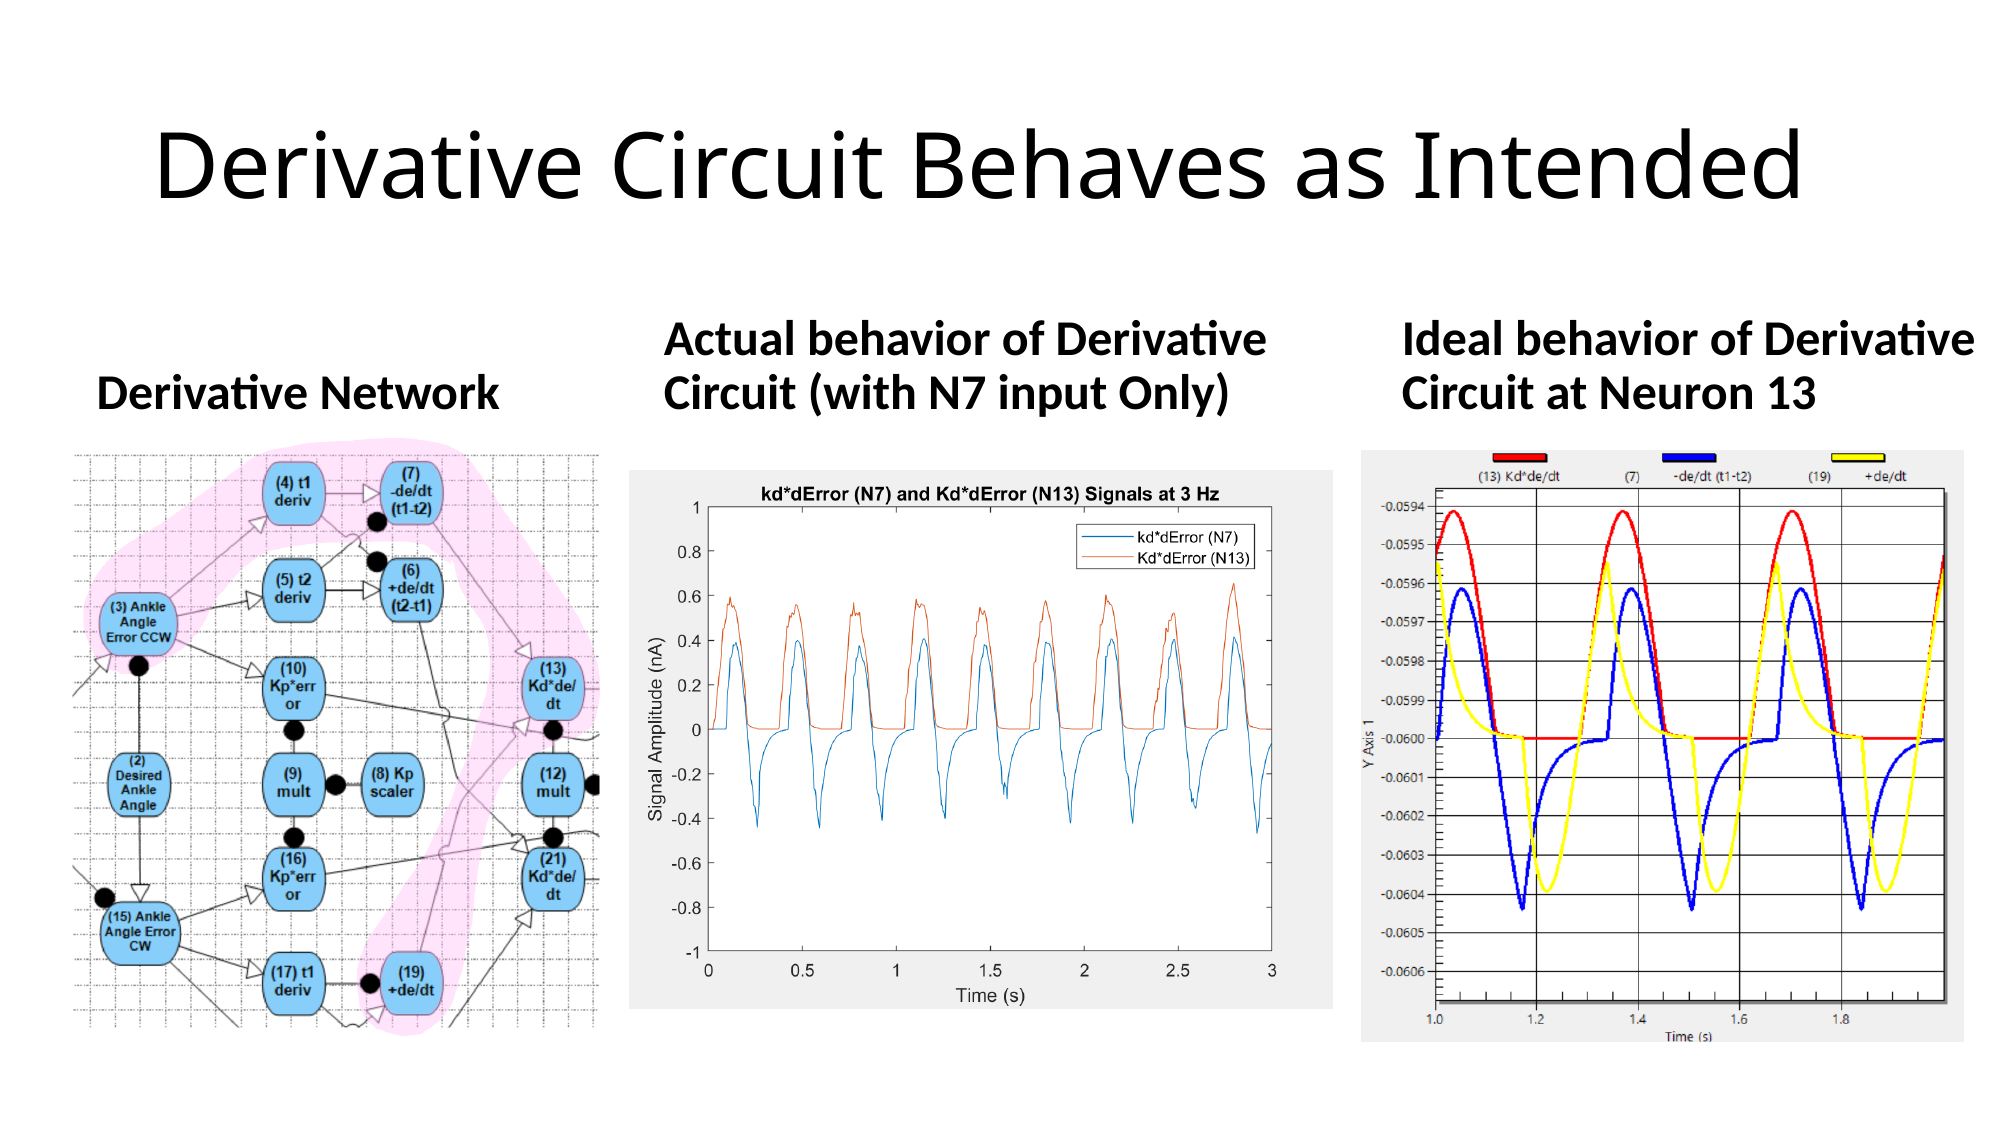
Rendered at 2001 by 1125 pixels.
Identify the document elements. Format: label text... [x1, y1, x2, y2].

title Derivative Circuit Behaves as Intended [137, 59, 1863, 278]
picture [629, 470, 1333, 1009]
text_box Actual behavior of Derivative Circuit (with N7 input Only) [648, 243, 1352, 429]
list Derivative Network [81, 273, 619, 429]
list Ideal behavior of Derivative Circuit at Neuron 13 [1386, 277, 1994, 429]
picture [1361, 450, 1964, 1042]
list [59, 436, 619, 1042]
